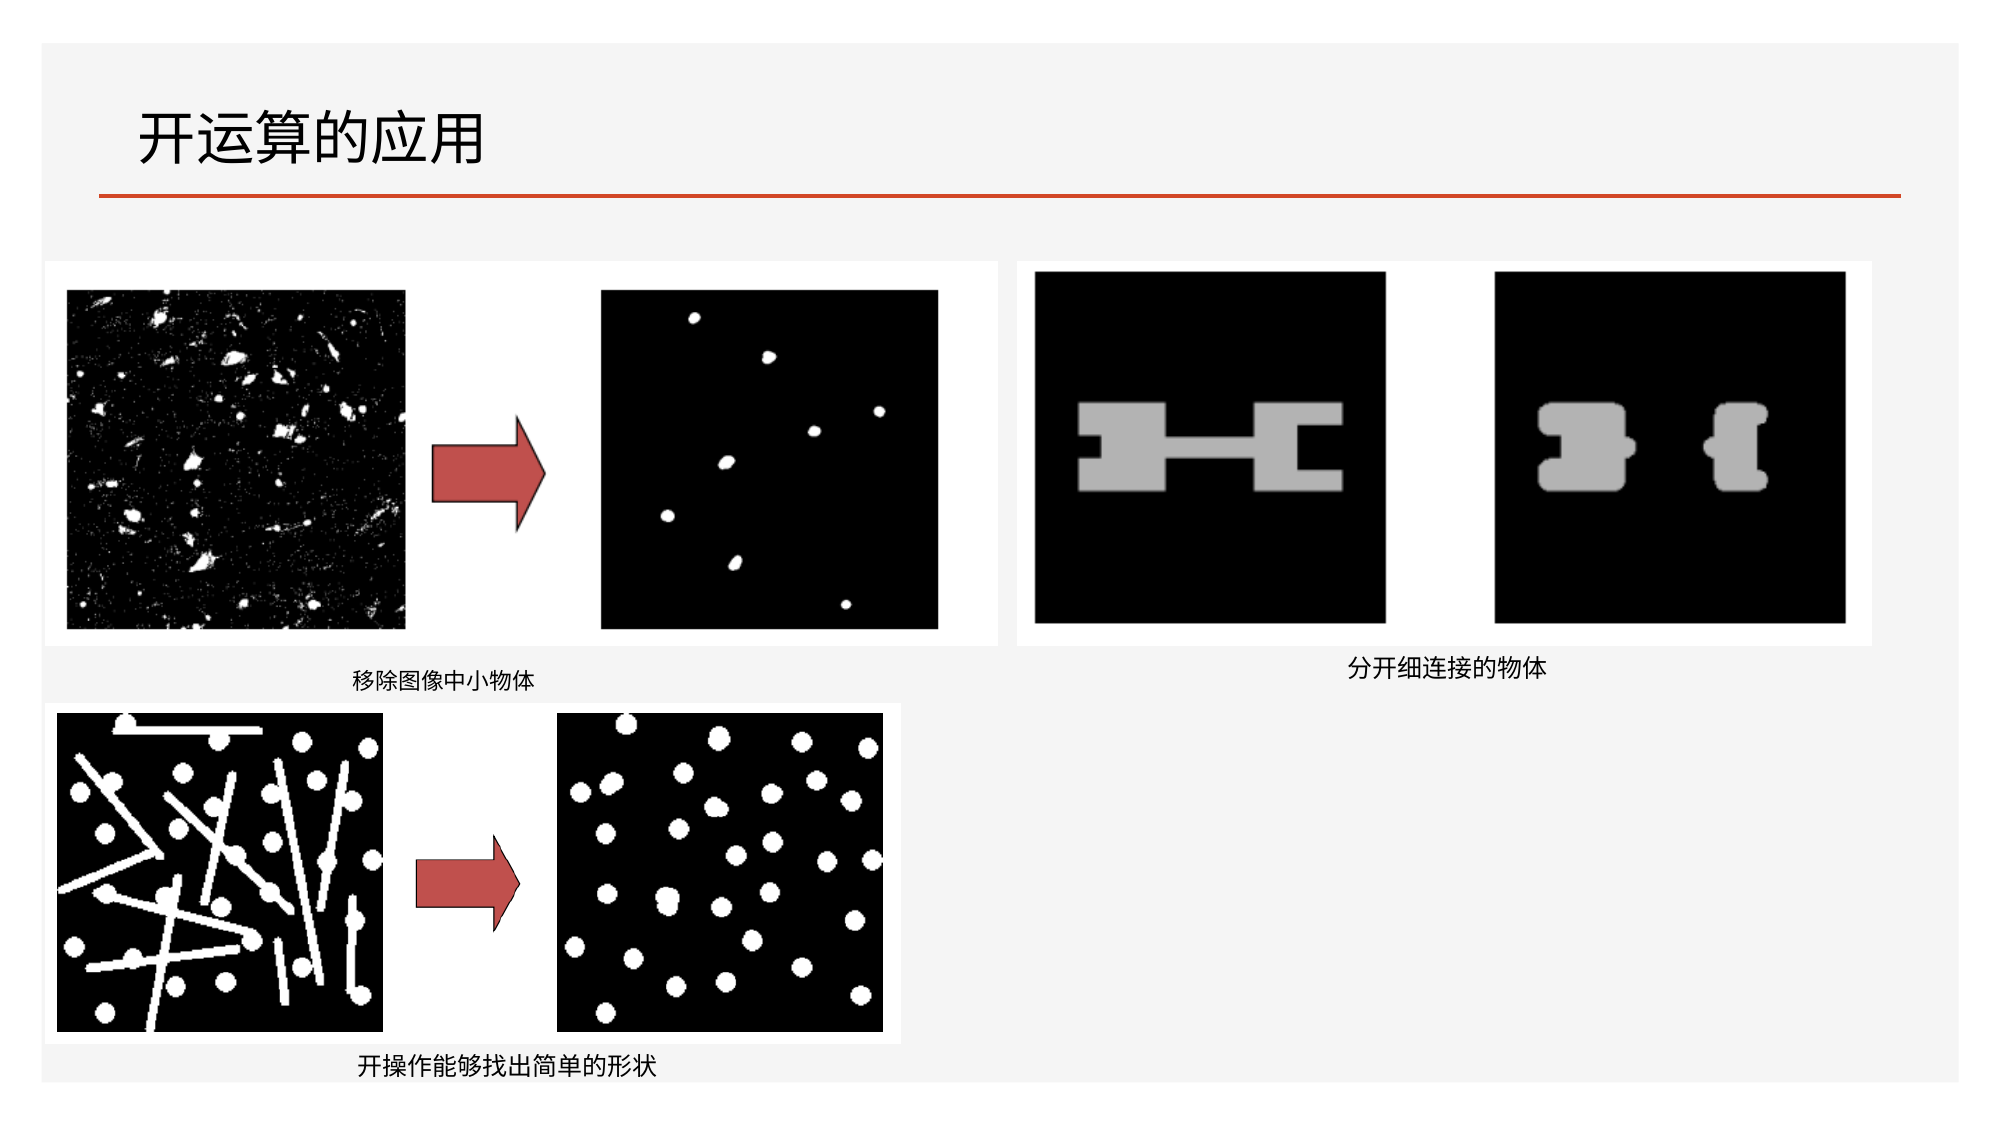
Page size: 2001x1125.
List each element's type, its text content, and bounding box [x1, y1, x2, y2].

picture [45, 261, 998, 646]
text_box 分开细连接的物体 [1332, 646, 1751, 691]
picture [45, 703, 901, 1044]
picture [1017, 261, 1872, 646]
list 移除图像中小物体 [337, 646, 641, 702]
title 开运算的应用 [85, 73, 1214, 179]
text_box 开操作能够找出简单的形状 [342, 1044, 761, 1089]
